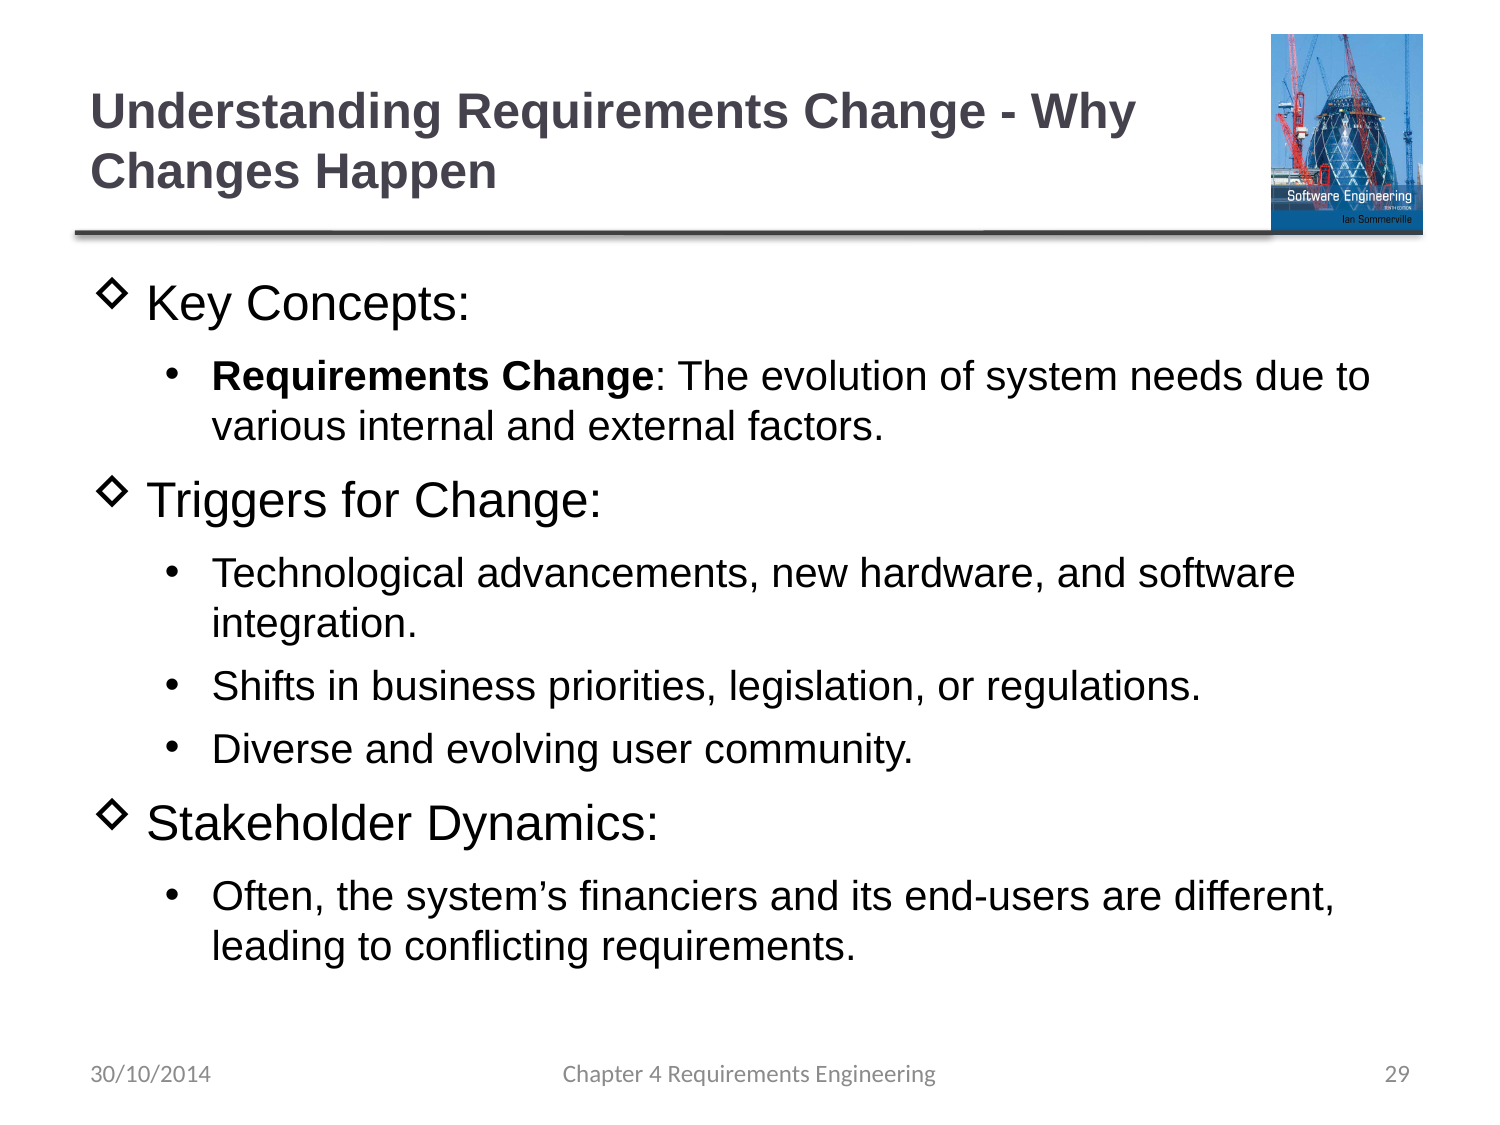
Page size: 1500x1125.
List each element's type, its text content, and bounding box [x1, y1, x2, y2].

picture [1271, 34, 1423, 230]
title Understanding Requirements Change - Why Changes Happen [74, 44, 1272, 233]
list Key Concepts: Requirements Change: The evolution of system needs due to various internal and external factors. Triggers for Change: Technological advancements, new hardware, and software integration. Shifts in business priorities, legislation, or regulations. Diverse and evolving user community. Stakeholder Dynamics: Often, the system’s financiers and its end-users are different, leading to conflicting requirements. [75, 262, 1425, 1005]
footer Chapter 4 Requirements Engineering [512, 1042, 988, 1103]
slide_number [75, 1042, 425, 1103]
slide_number 29 [1074, 1042, 1425, 1103]
